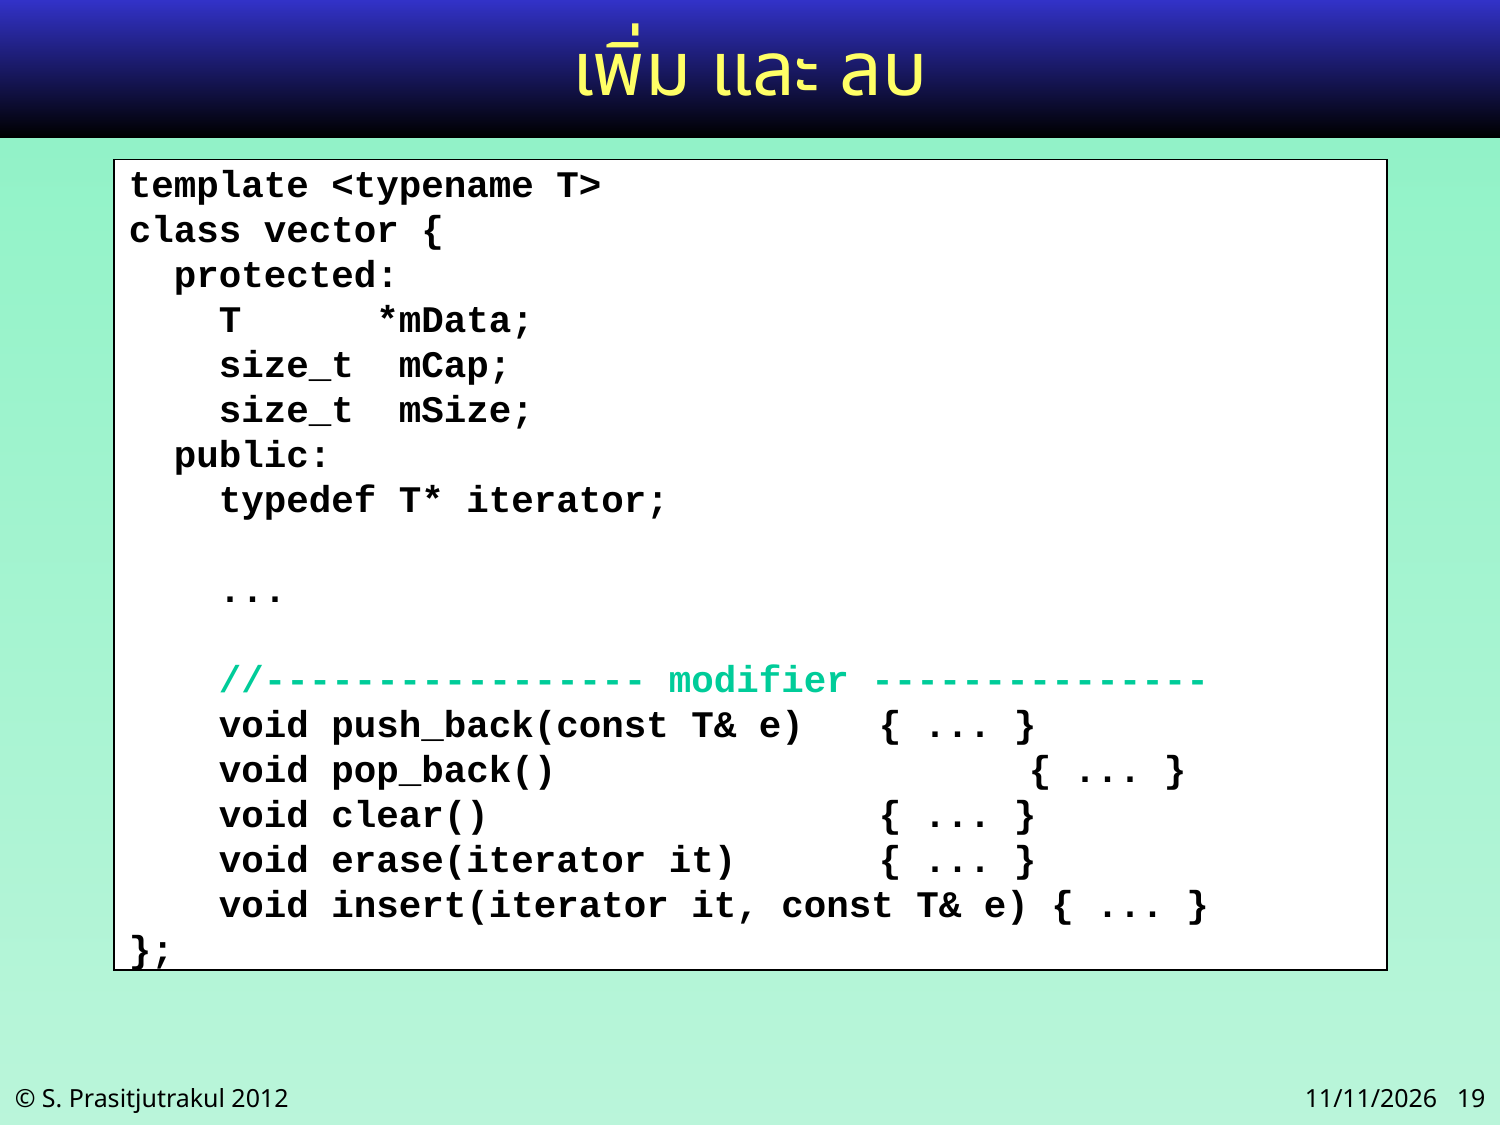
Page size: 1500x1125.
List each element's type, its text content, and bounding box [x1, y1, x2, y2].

title เพิ่ม และ ลบ [112, 2, 1388, 129]
text_box template <typename T> class vector { protected: T *mData; size_t mCap; size_t mSize; public: typedef T* iterator; ... //----------------- modifier --------------- void push_back(const T& e) { ... } void pop_back() { ... } void clear() { ... } void erase(iterator it) { ... } void insert(iterator it, const T& e) { ... } }; [114, 159, 1387, 970]
